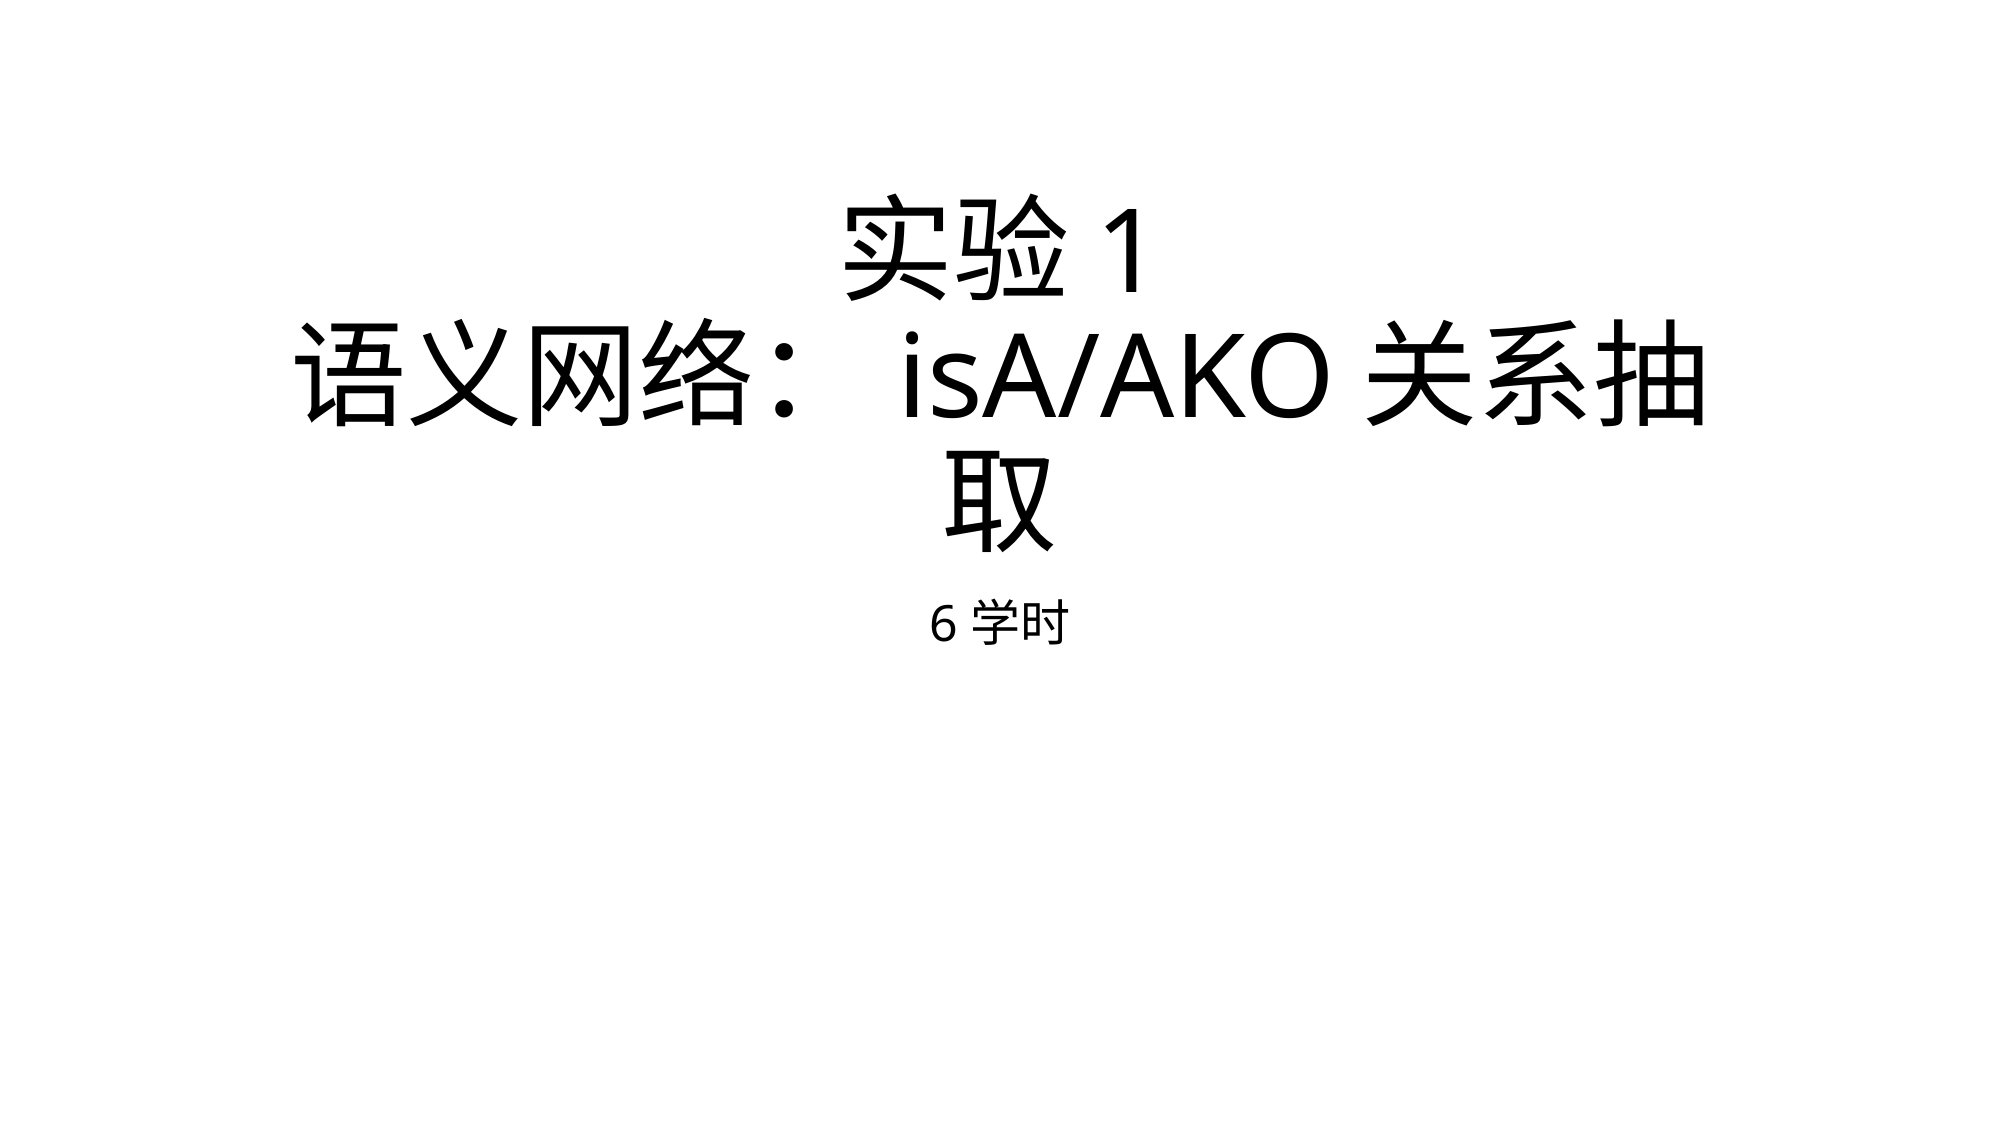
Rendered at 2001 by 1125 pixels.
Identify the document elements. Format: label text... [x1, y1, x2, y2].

title 实验1 语义网络：isA/AKO关系抽取 [249, 184, 1750, 576]
subtitle 6学时 [249, 590, 1750, 863]
